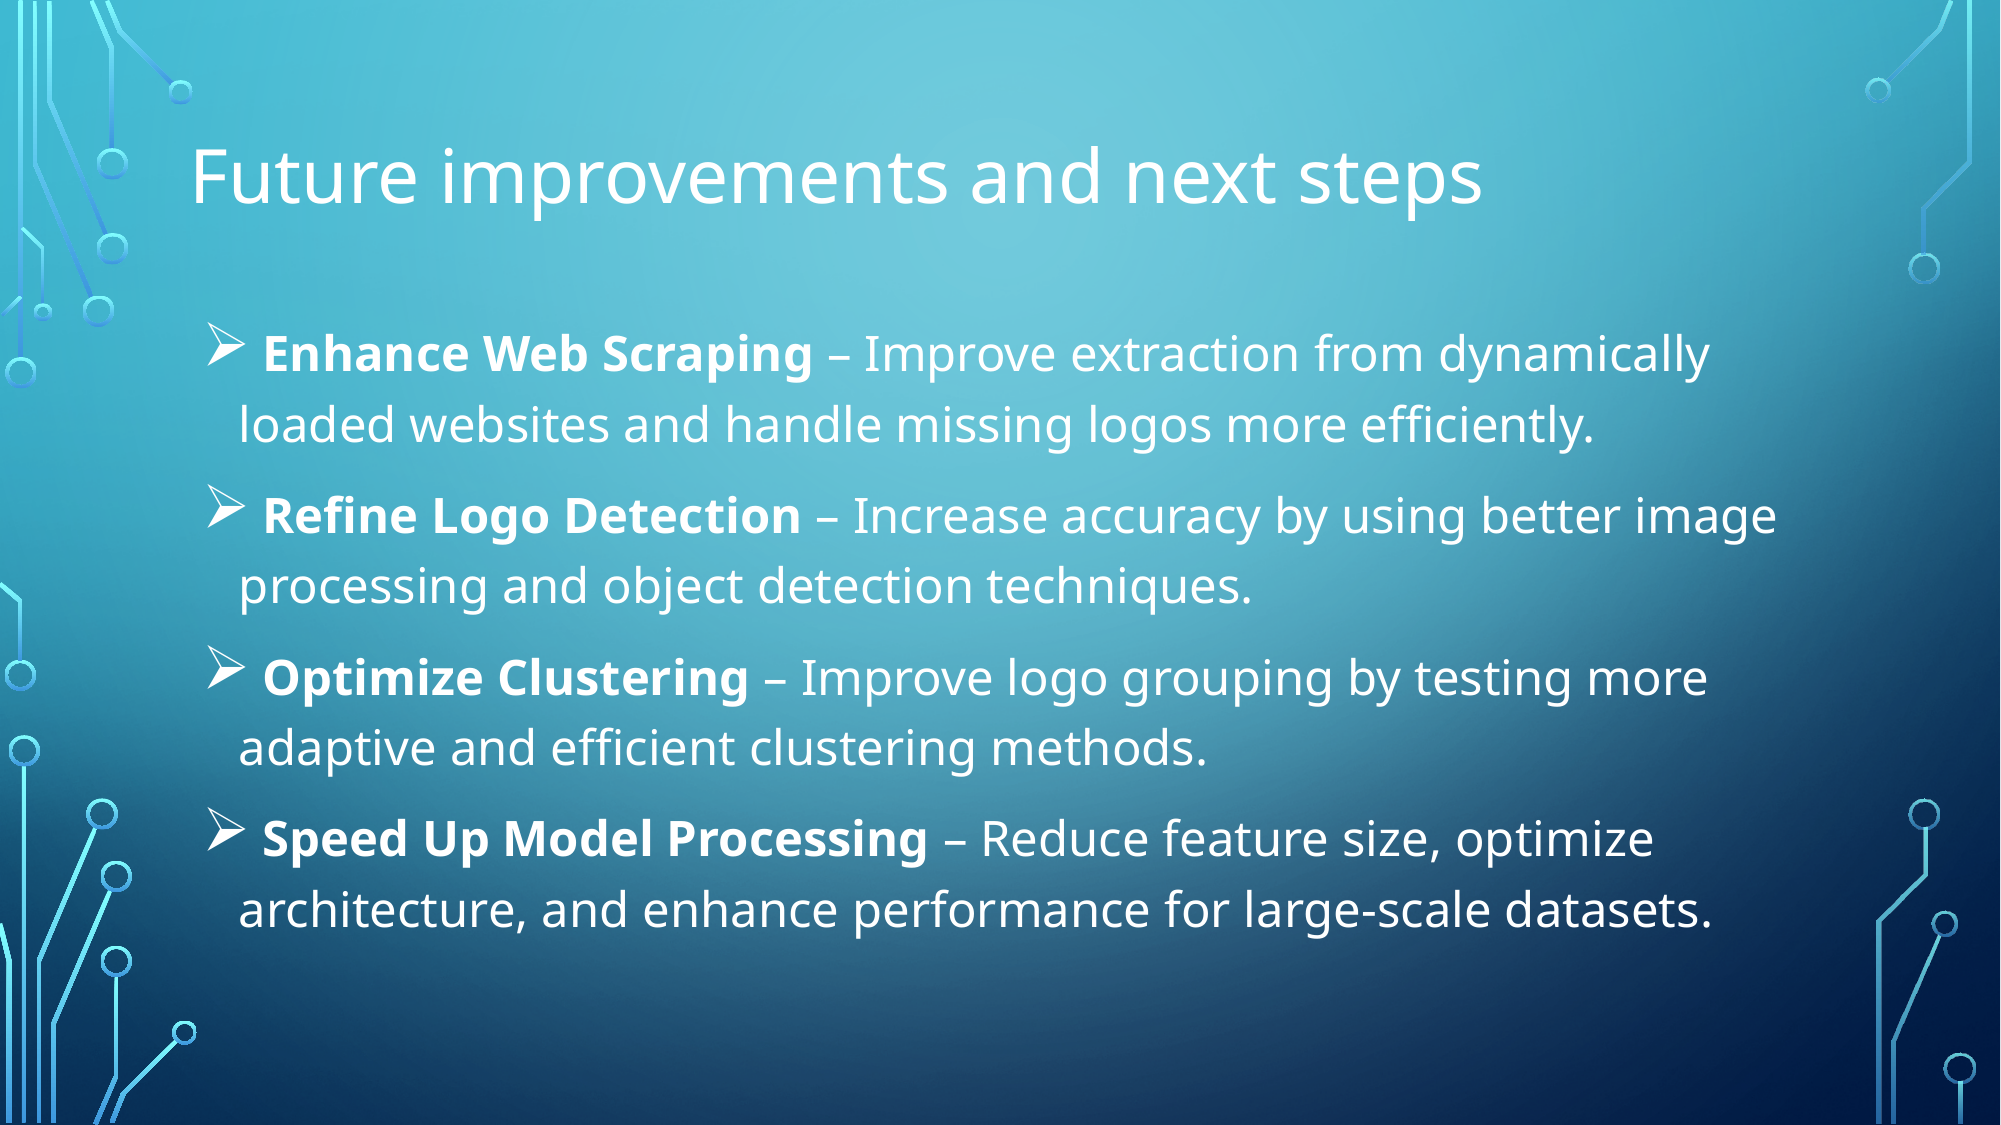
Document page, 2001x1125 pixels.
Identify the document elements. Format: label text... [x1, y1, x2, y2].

list Enhance Web Scraping – Improve extraction from dynamically loaded websites and handle missing logos more efficiently. Refine Logo Detection – Increase accuracy by using better image processing and object detection techniques. Optimize Clustering – Improve logo grouping by testing more adaptive and efficient clustering methods. Speed Up Model Processing – Reduce feature size, optimize architecture, and enhance performance for large-scale datasets. [187, 224, 1813, 950]
title Future improvements and next steps [174, 101, 1813, 257]
